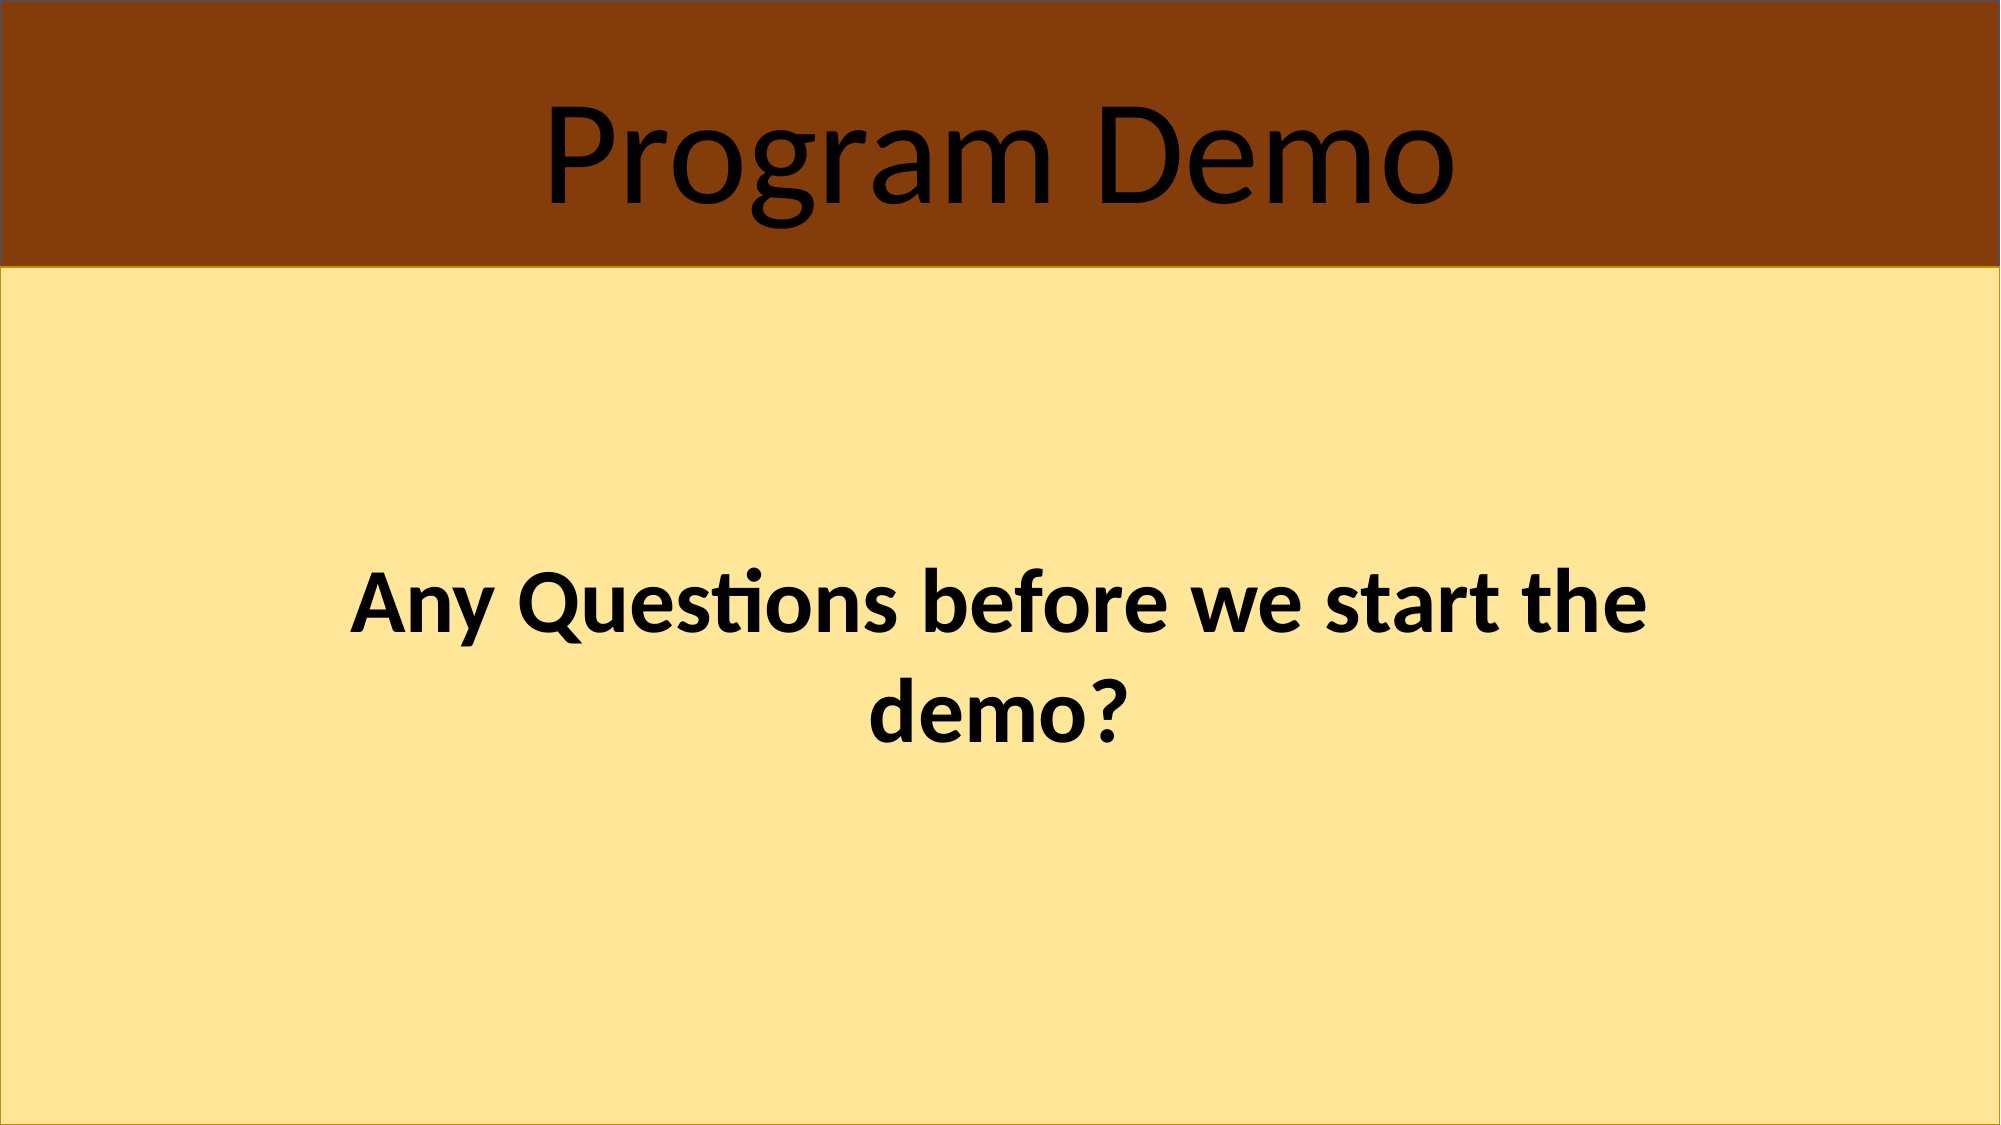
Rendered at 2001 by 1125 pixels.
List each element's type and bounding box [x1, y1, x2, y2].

text_box [0, 0, 2000, 1125]
